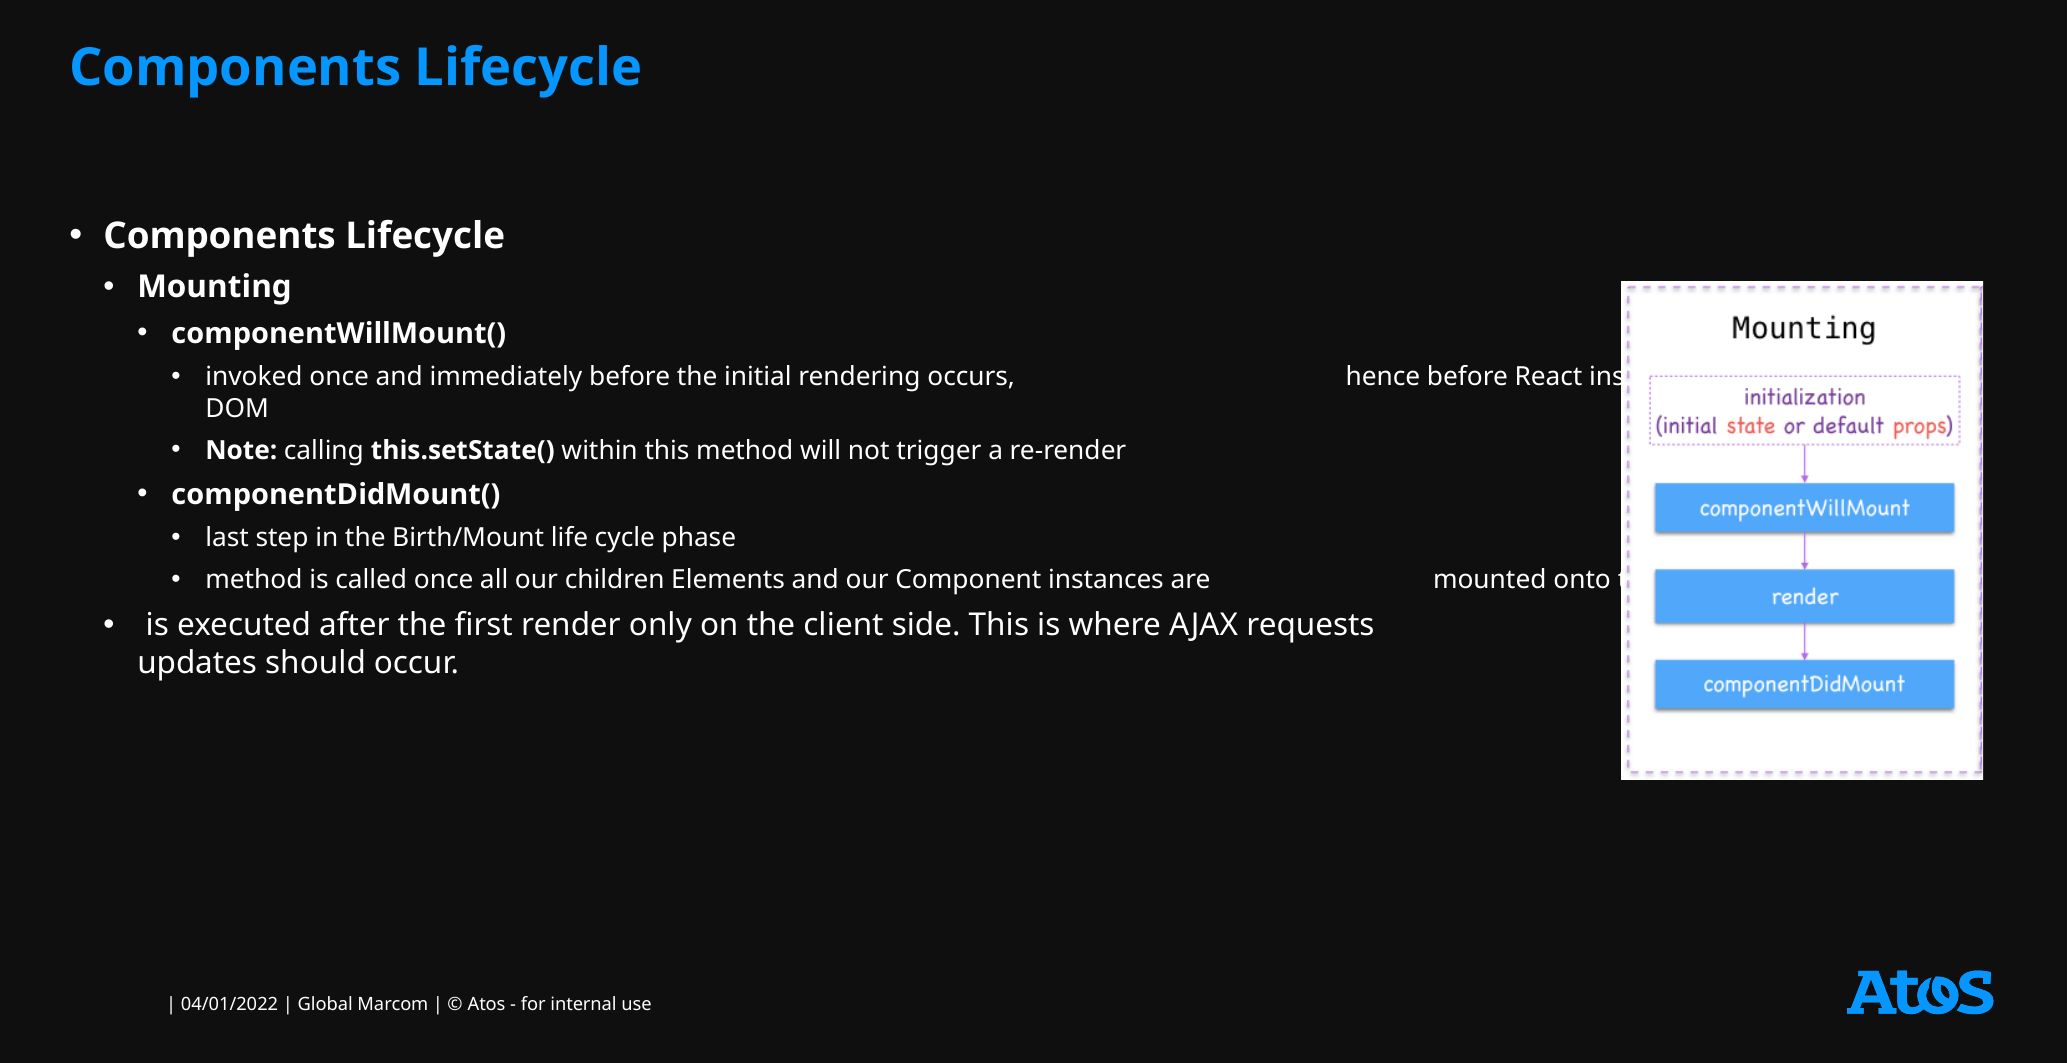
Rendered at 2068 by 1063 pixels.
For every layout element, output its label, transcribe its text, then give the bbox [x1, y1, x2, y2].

list Components Lifecycle Mounting componentWillMount() invoked once and immediately before the initial rendering occurs, hence before React inserts the component into the DOM Note: calling this.setState() within this method will not trigger a re-render componentDidMount() last step in the Birth/Mount life cycle phase method is called once all our children Elements and our Component instances are mounted onto the DOM is executed after the first render only on the client side. This is where AJAX requests and DOM or state updates should occur. [54, 204, 1993, 945]
title Components Lifecycle [54, 25, 1993, 175]
picture [1620, 281, 1984, 780]
